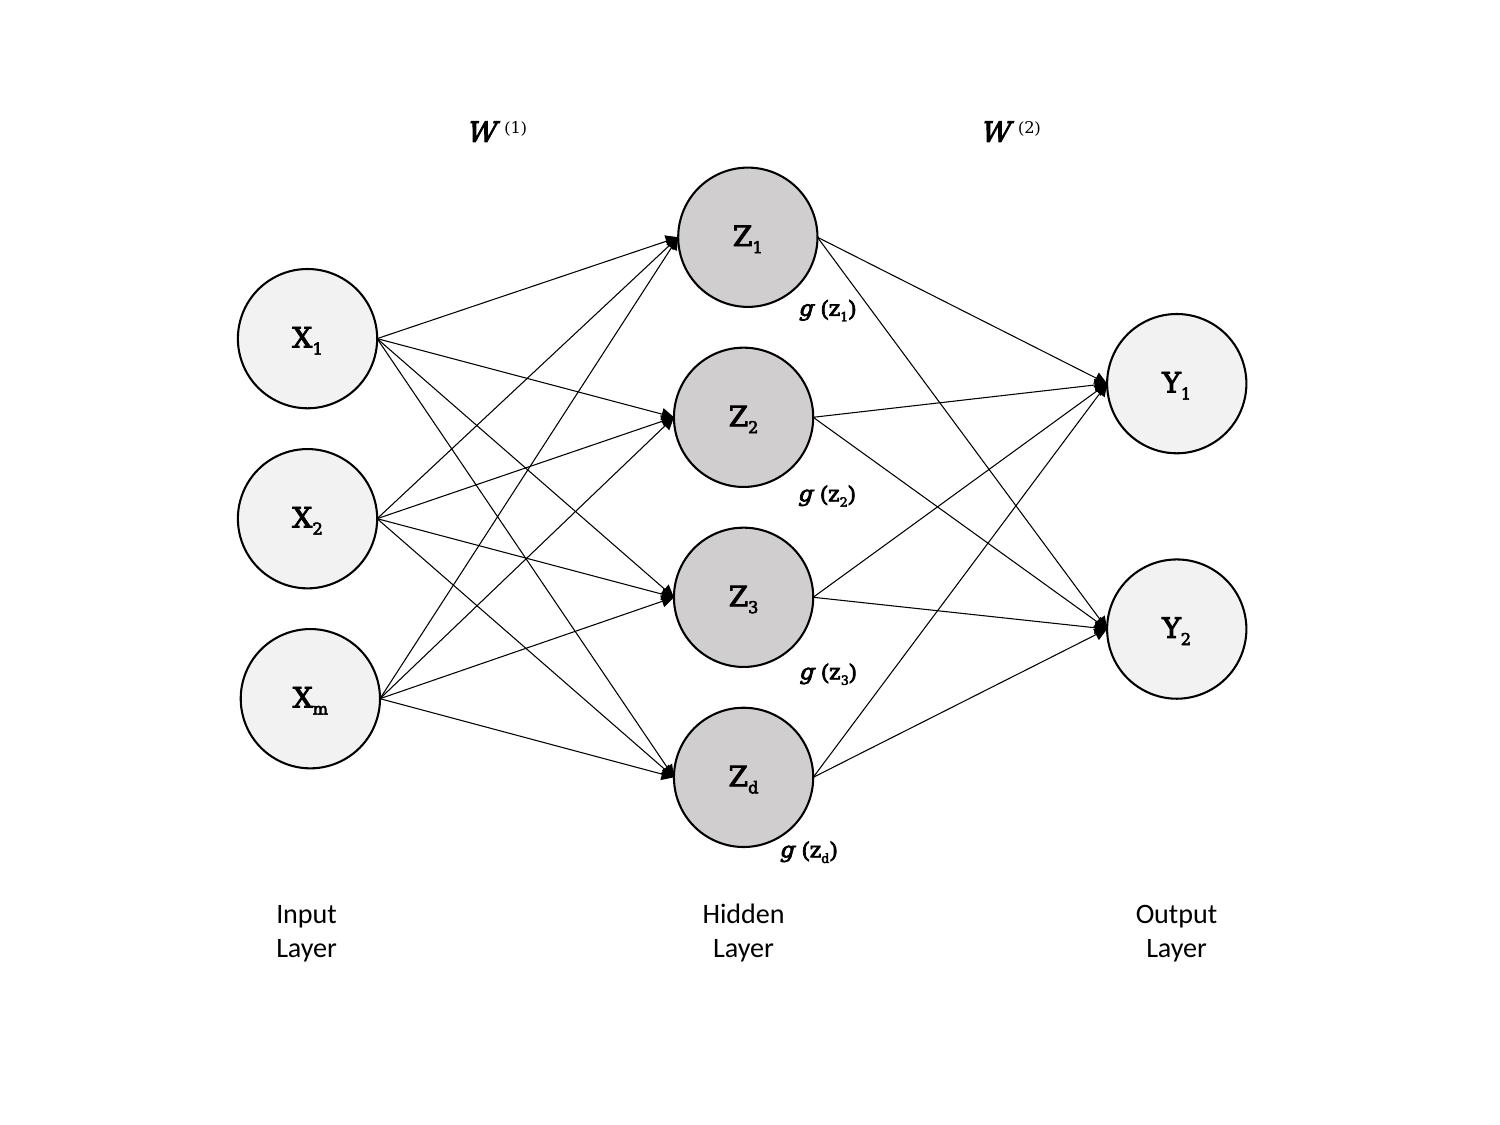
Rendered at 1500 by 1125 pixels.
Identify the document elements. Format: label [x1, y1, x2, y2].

text_box [234, 106, 1266, 1019]
